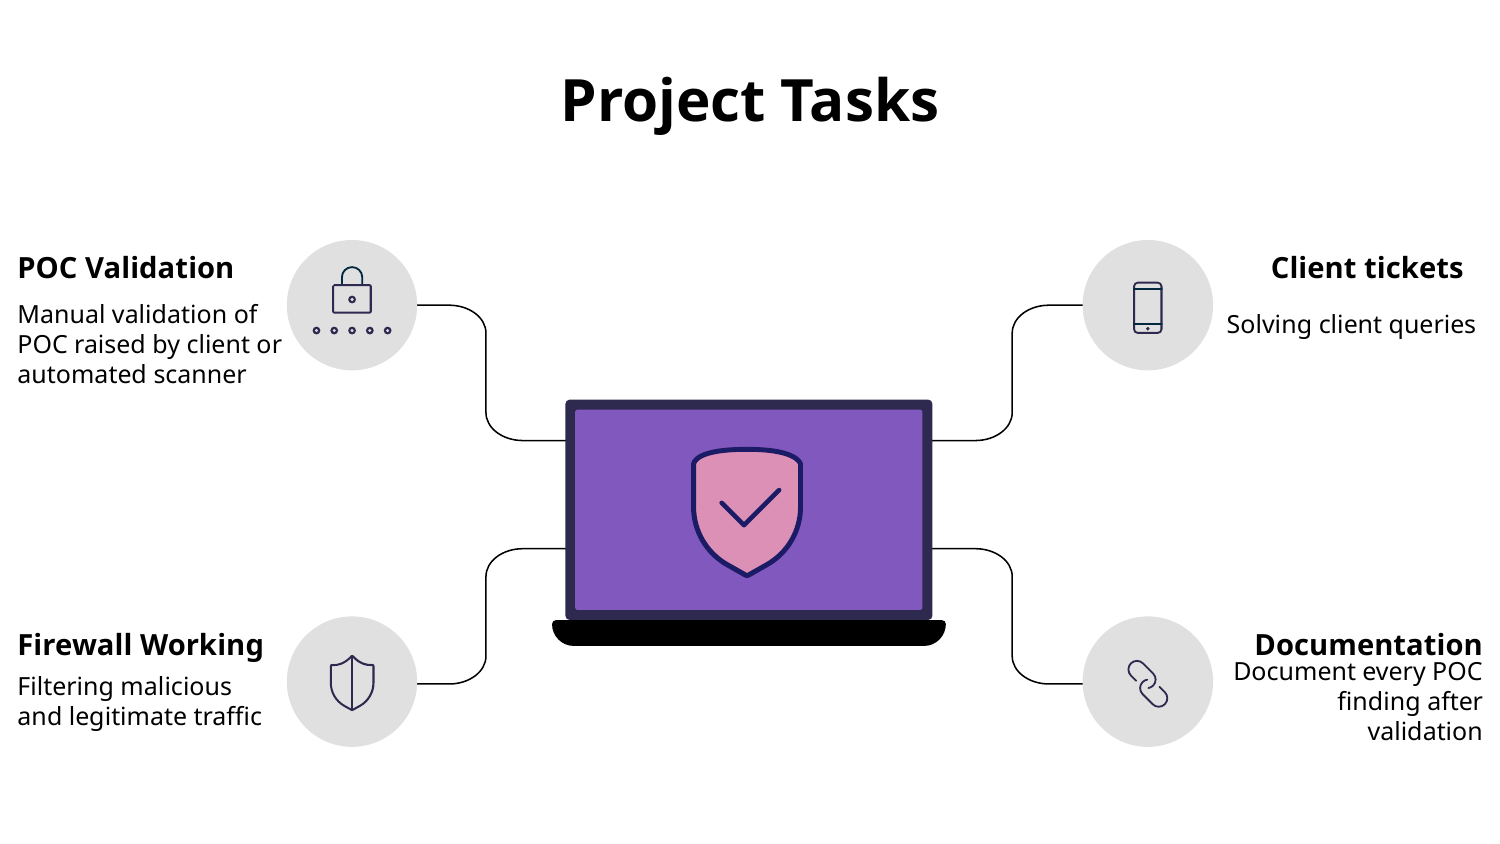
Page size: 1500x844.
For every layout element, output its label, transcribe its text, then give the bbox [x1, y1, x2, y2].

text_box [1218, 249, 1484, 360]
title Project Tasks [75, 48, 1425, 142]
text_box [1218, 627, 1484, 738]
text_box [286, 239, 1214, 748]
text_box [17, 627, 281, 738]
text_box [17, 239, 284, 389]
